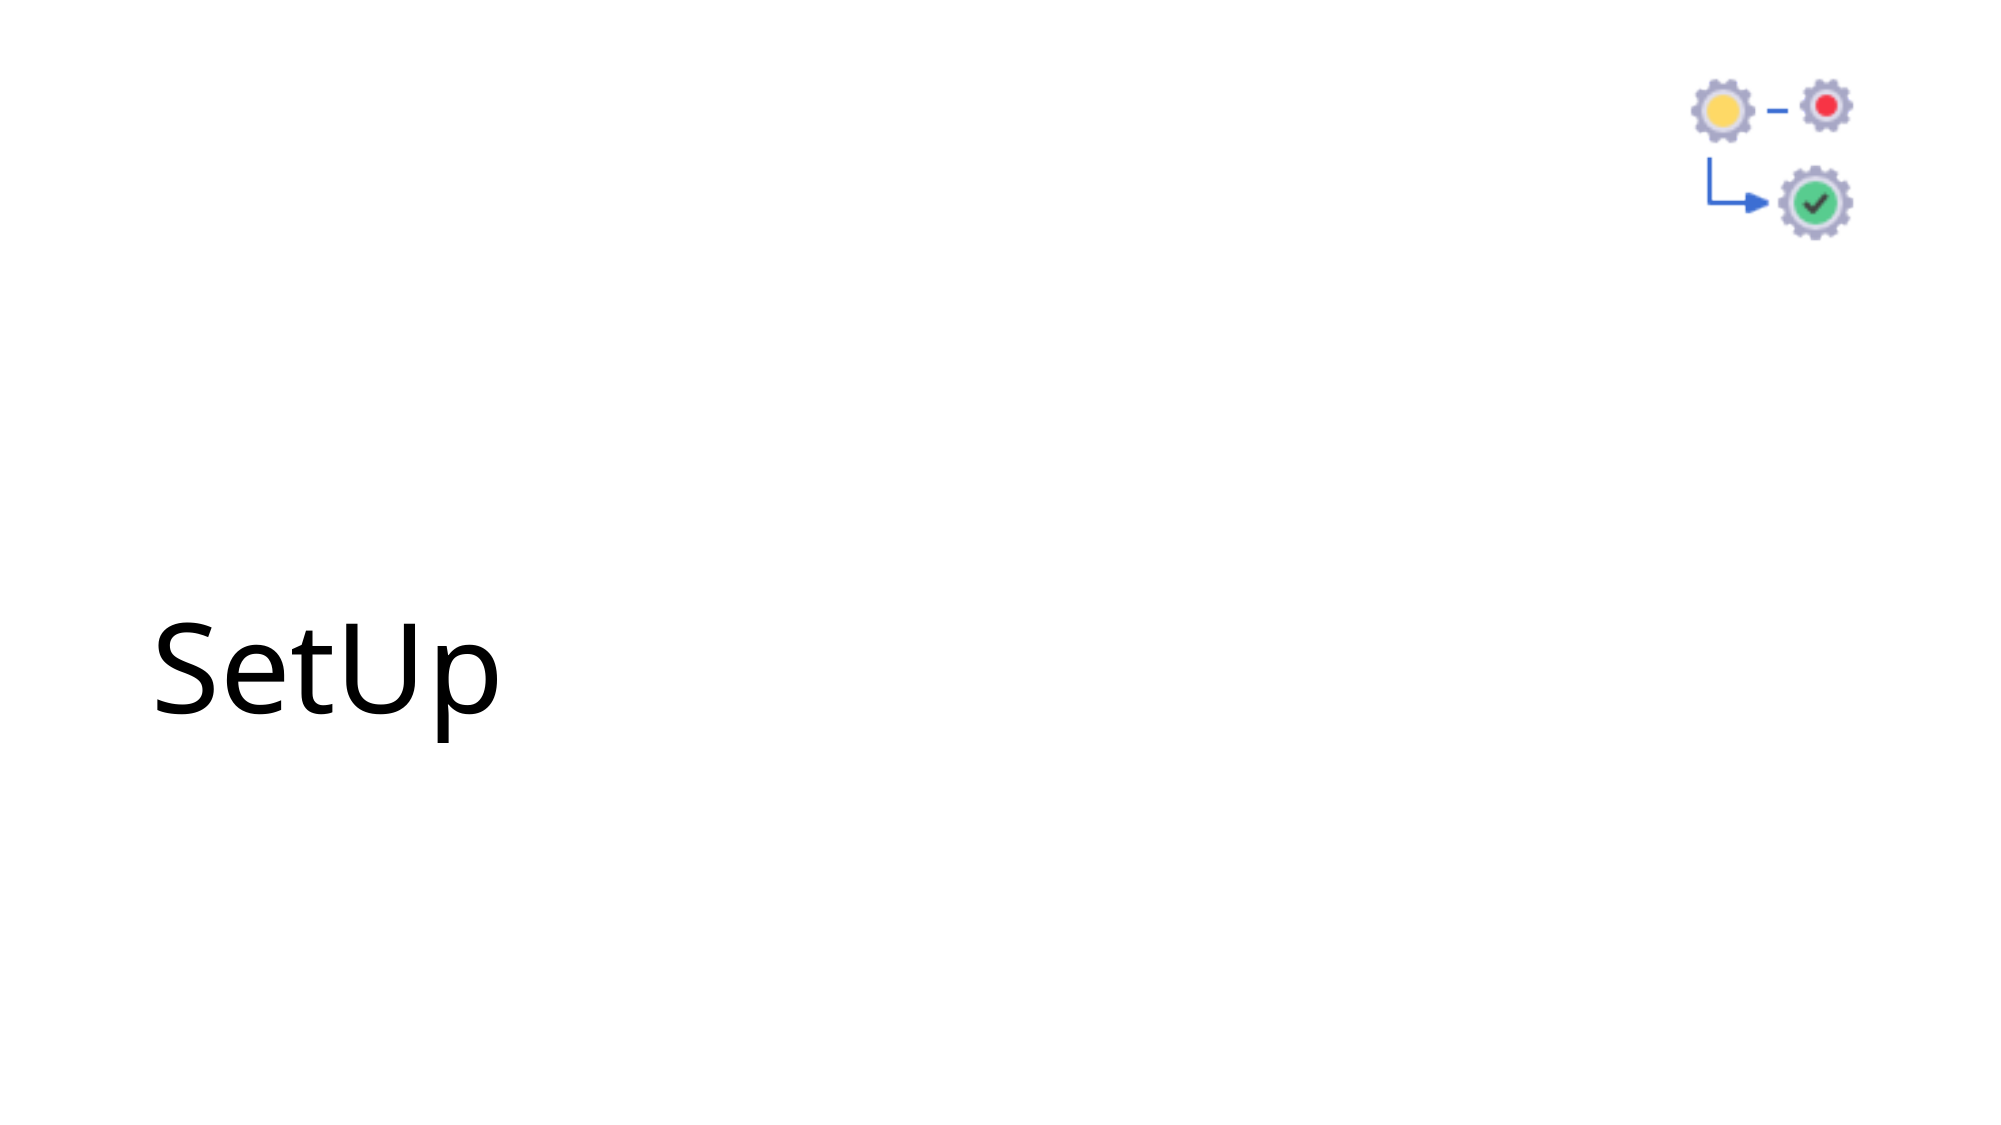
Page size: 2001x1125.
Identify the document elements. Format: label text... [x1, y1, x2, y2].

title SetUp [136, 280, 1862, 749]
picture [1686, 74, 1860, 247]
